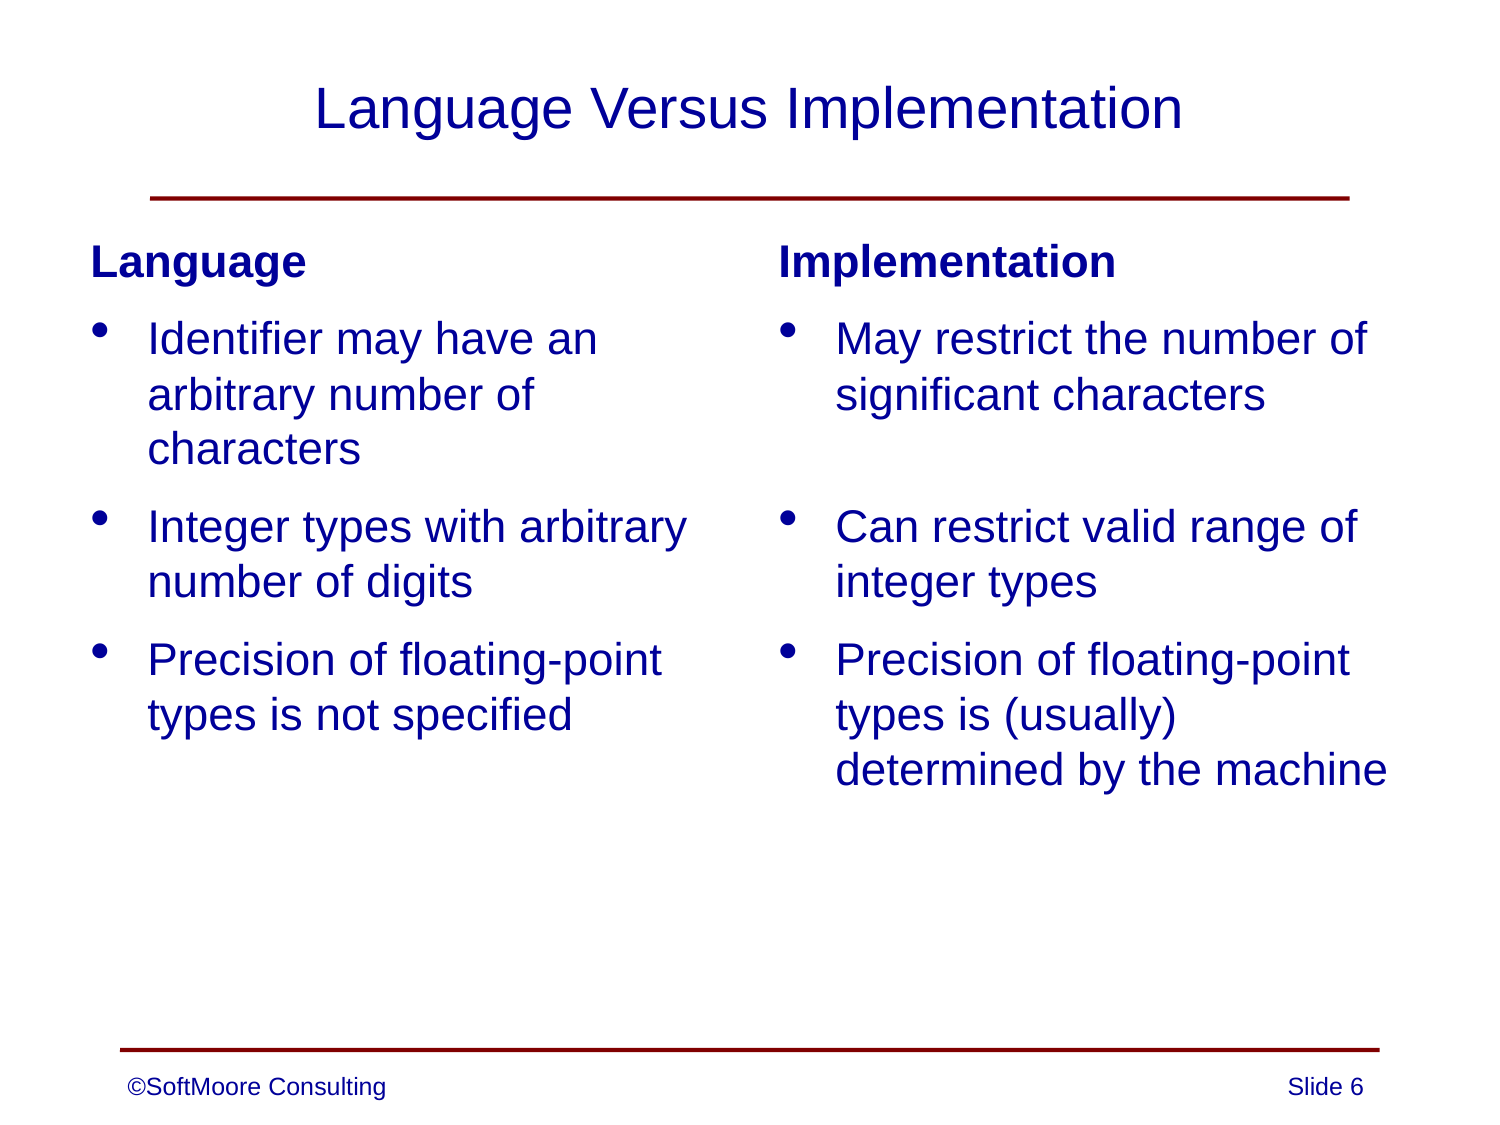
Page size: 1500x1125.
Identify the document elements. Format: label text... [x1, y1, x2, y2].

list Language Identifier may have an arbitrary number of characters Integer types with arbitrary number of digits Precision of floating-point types is not specified [74, 223, 737, 1034]
title Language Versus Implementation [149, 22, 1350, 188]
list Implementation May restrict the number of significant characters Can restrict valid range of integer types Precision of floating-point types is (usually) determined by the machine [763, 223, 1425, 1034]
footer ©SoftMoore Consulting [111, 1061, 563, 1109]
slide_number Slide 6 [1078, 1061, 1380, 1109]
